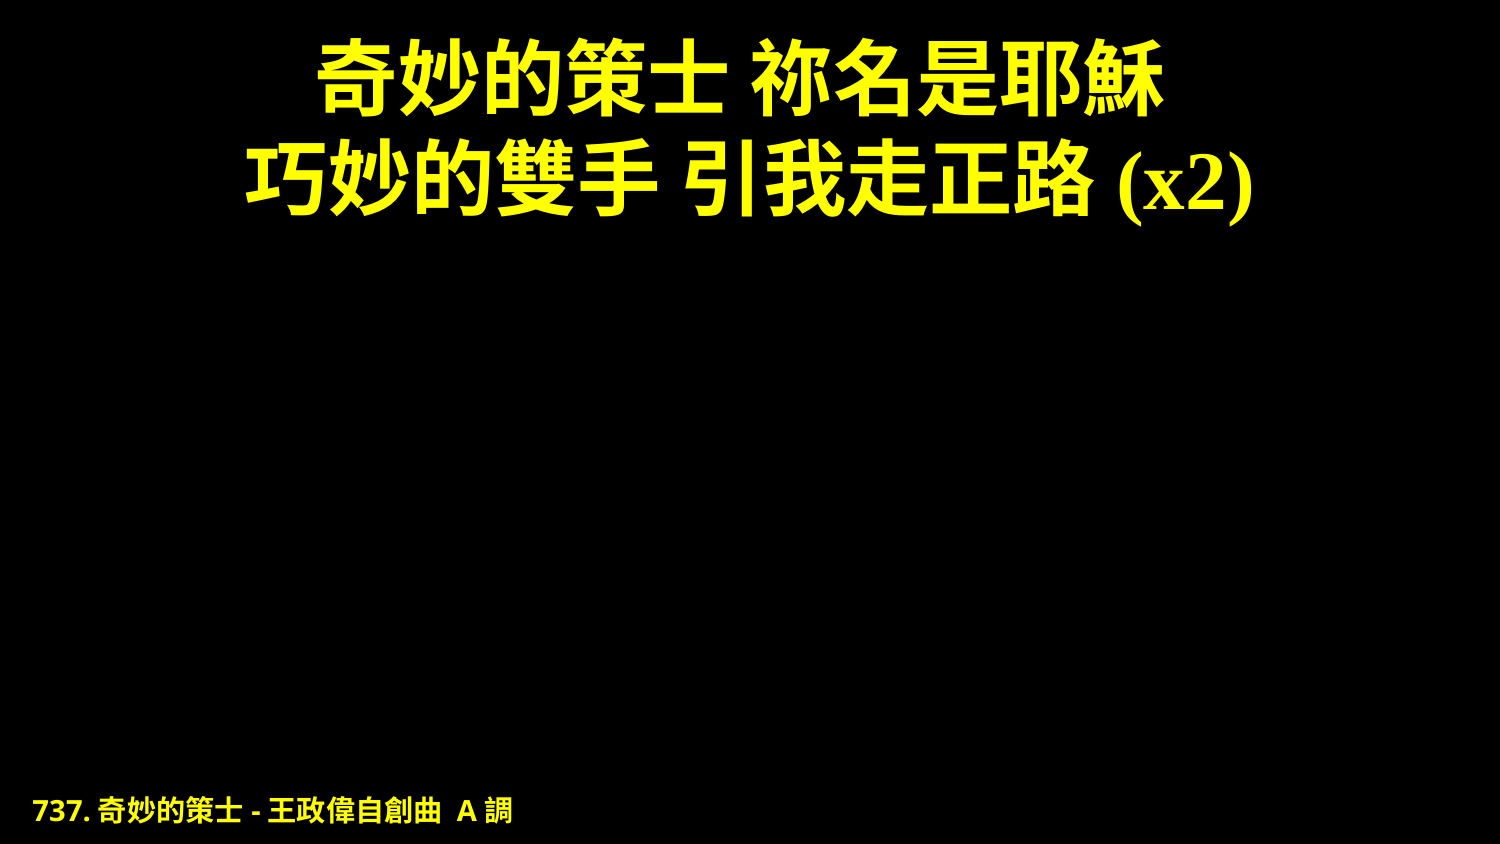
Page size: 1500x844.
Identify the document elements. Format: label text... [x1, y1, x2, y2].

title 奇妙的策士 祢名是耶穌 巧妙的雙手 引我走正路(x2) [0, 55, 1500, 197]
text_box 737.奇妙的策士-王政偉自創曲 A調 [17, 784, 632, 835]
